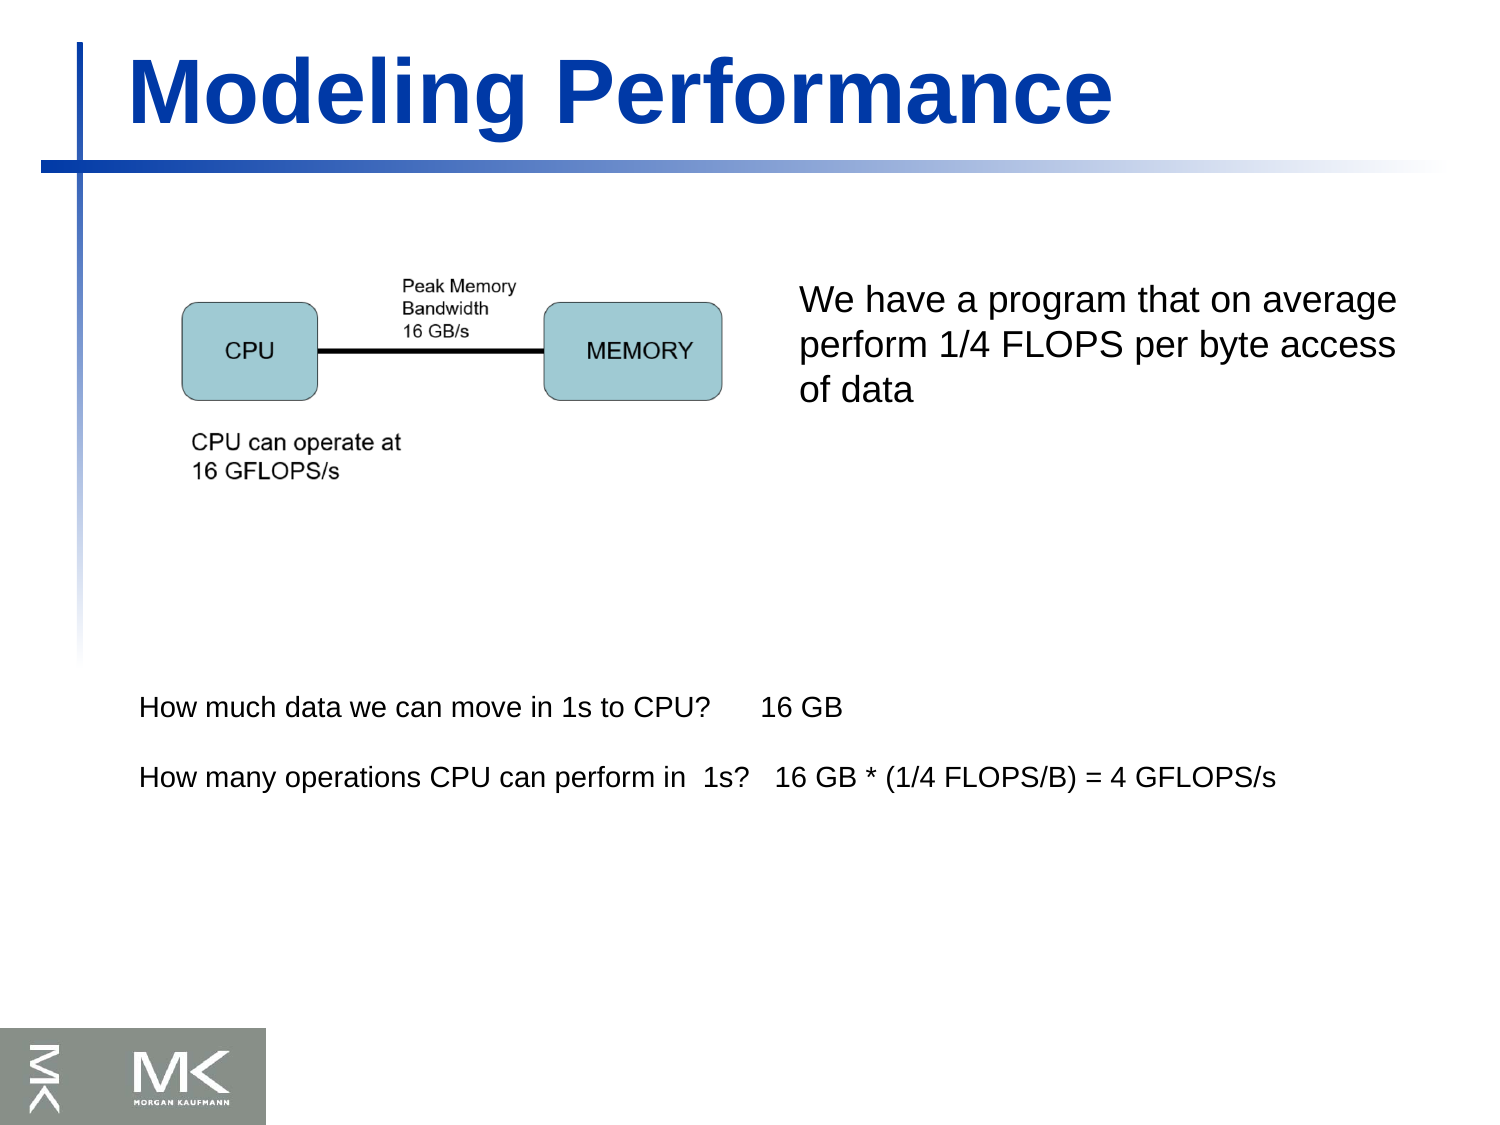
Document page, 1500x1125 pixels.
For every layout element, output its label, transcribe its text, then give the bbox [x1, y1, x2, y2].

text_box We have a program that on average perform 1/4 FLOPS per byte access of data [784, 267, 1424, 417]
picture [0, 1028, 266, 1125]
picture [147, 255, 733, 494]
title Modeling Performance [112, 23, 1468, 149]
text_box How much data we can move in 1s to CPU? 16 GB How many operations CPU can perform in 1s? 16 GB * (1/4 FLOPS/B) = 4 GFLOPS/s [123, 680, 1468, 836]
